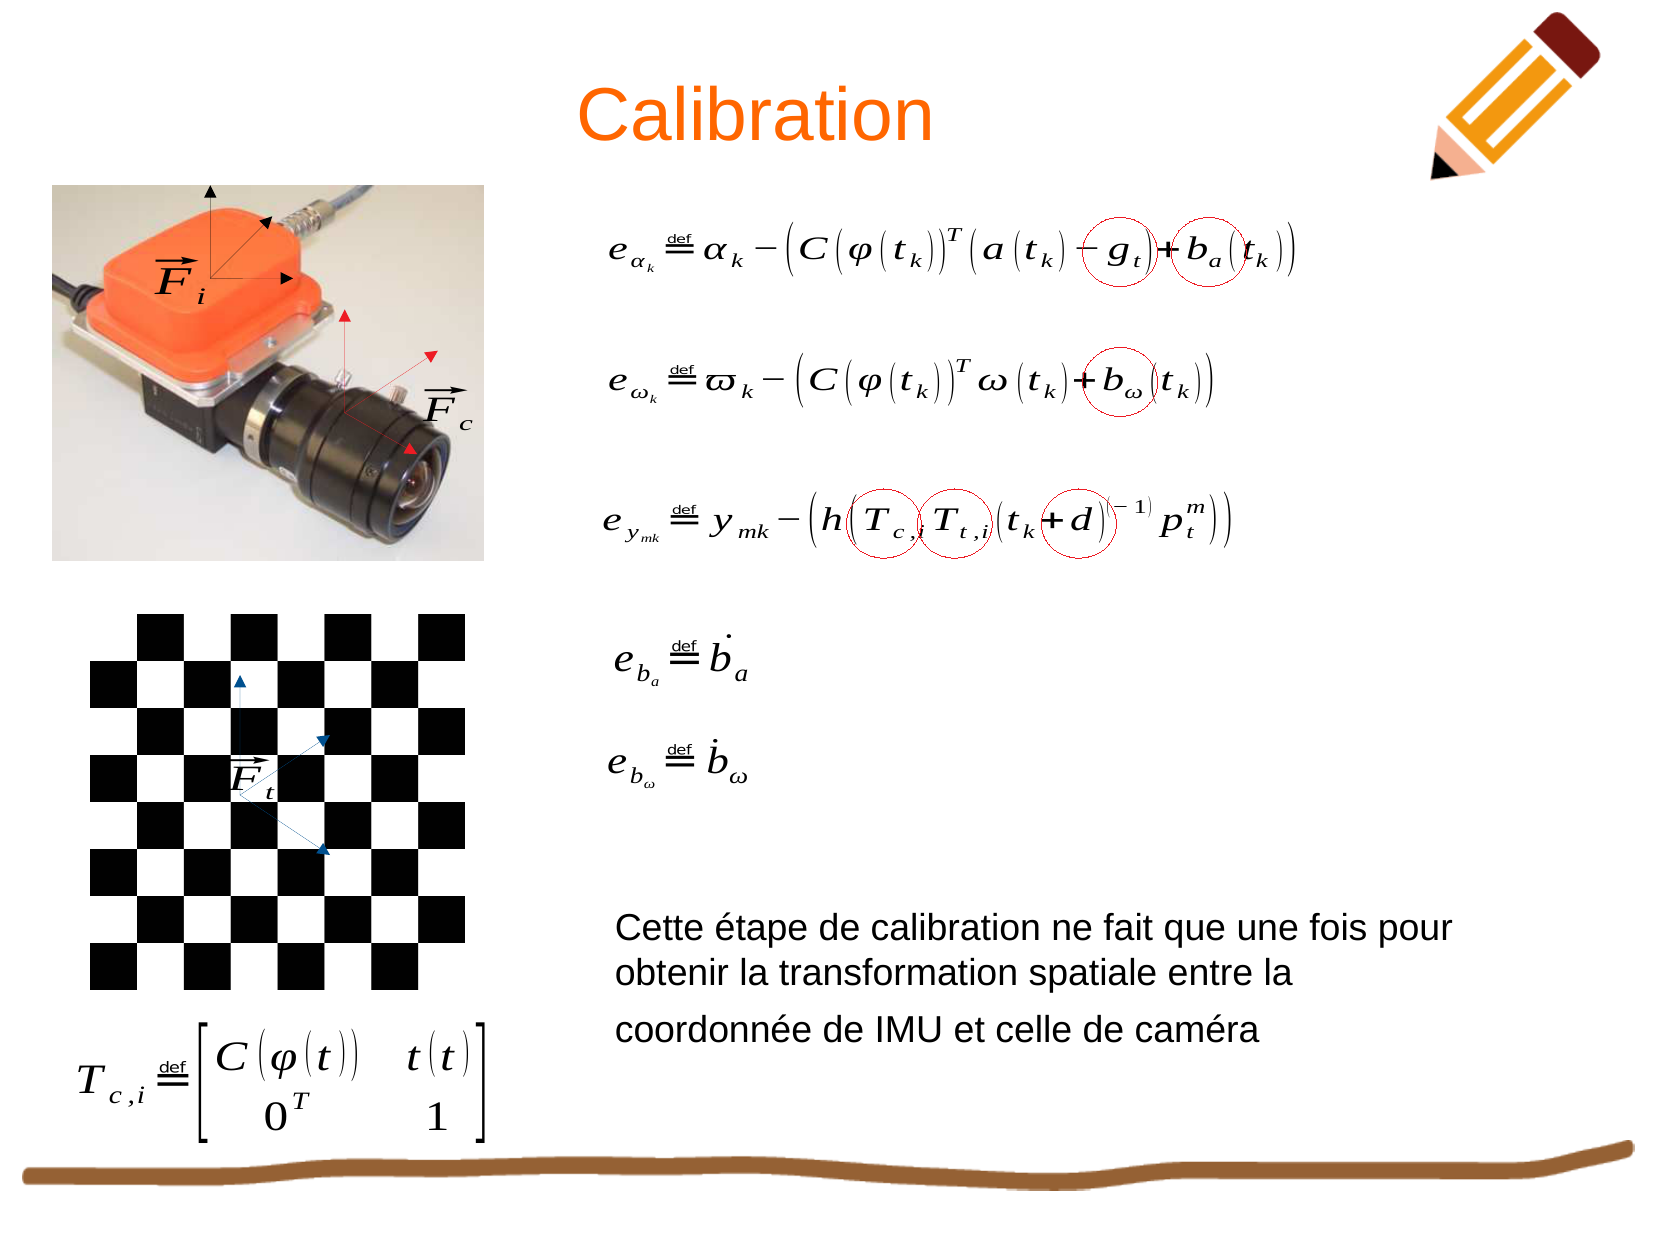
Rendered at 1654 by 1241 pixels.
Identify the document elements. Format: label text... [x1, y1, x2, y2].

picture [22, 1140, 1635, 1191]
text_box [1041, 488, 1117, 559]
text_box Cette étape de calibration ne fait que une fois pour obtenir la transformation spatiale entre la coordonnée de IMU et celle de caméra [599, 895, 1515, 1050]
text_box [1082, 217, 1158, 287]
picture [52, 184, 485, 561]
text_box Calibration [82, 49, 1430, 172]
text_box [1082, 347, 1158, 417]
picture [1430, 12, 1601, 181]
picture [89, 614, 466, 991]
text_box [846, 488, 919, 559]
text_box [1171, 217, 1247, 287]
text_box [917, 488, 993, 559]
